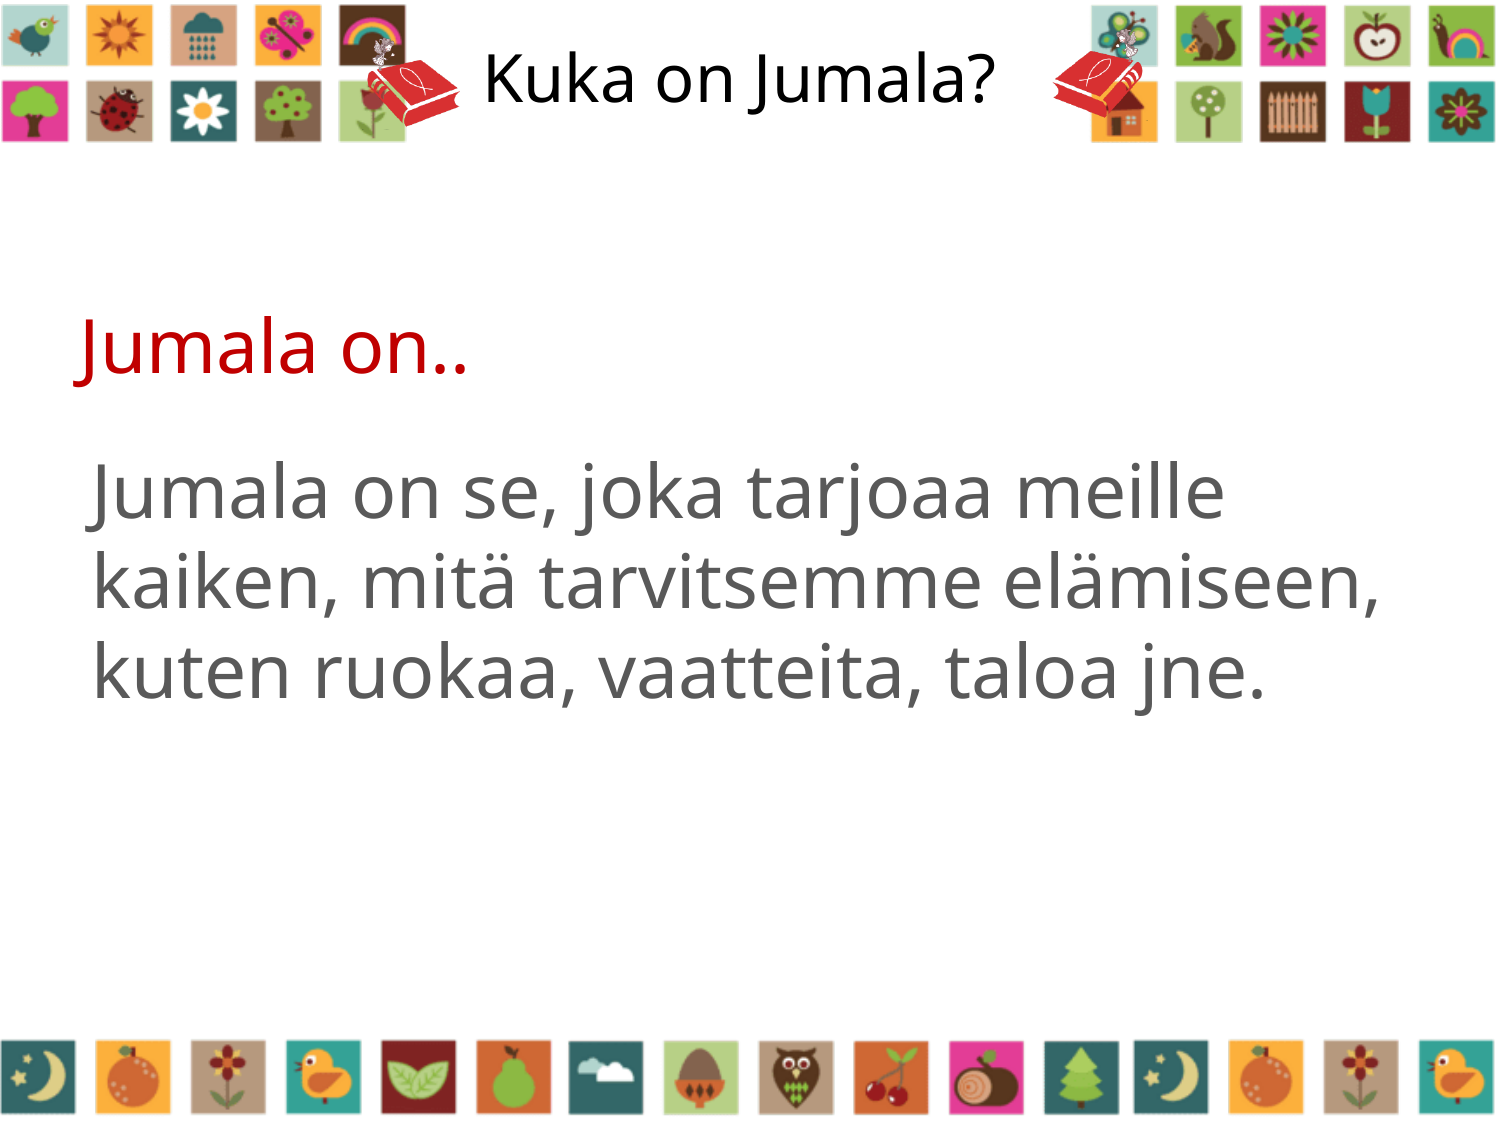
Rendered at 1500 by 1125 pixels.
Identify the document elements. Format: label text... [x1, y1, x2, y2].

text_box Kuka on Jumala? [497, 28, 1017, 124]
text_box Jumala on se, joka tarjoaa meille kaiken, mitä tarvitsemme elämiseen, kuten ruokaa, vaatteita, taloa jne. [76, 436, 1424, 722]
text_box Jumala on.. [64, 290, 1412, 396]
picture [0, 3, 492, 150]
picture [1021, 3, 1500, 150]
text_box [0, 1028, 1500, 1118]
